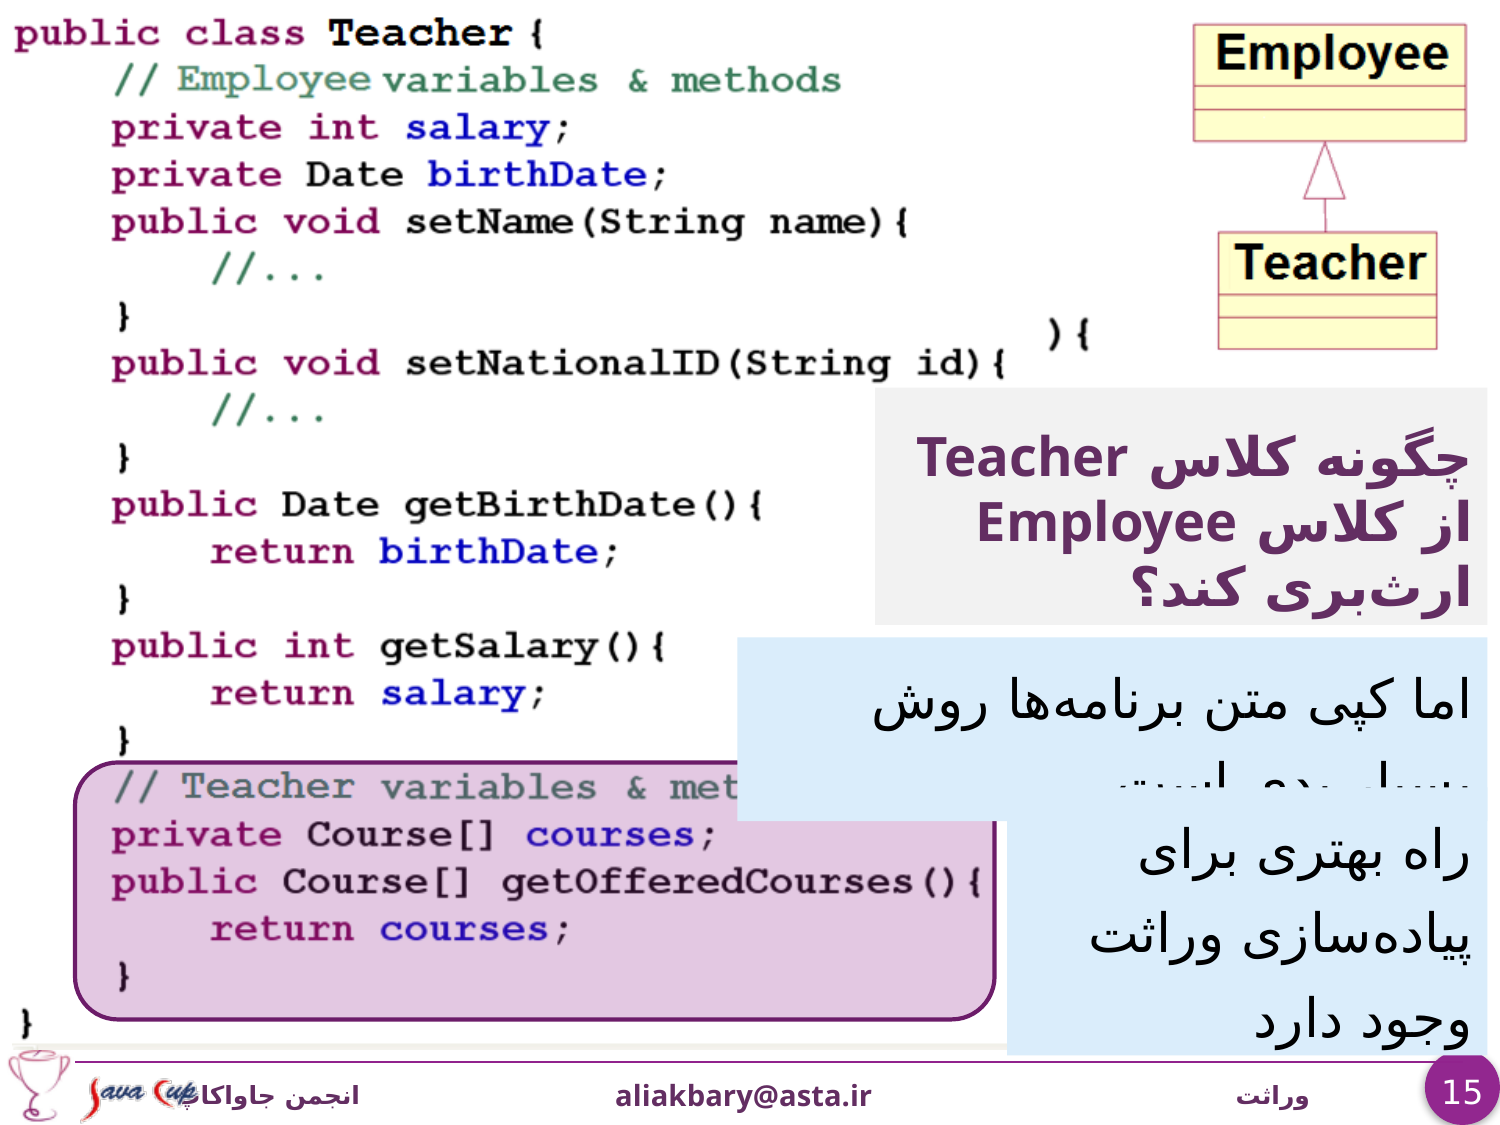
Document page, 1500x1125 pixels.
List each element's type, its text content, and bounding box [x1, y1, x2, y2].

title چگونه کلاس Teacher از کلاس Employee ارث‌بری کند؟ [1126, 387, 1488, 625]
text_box اما کپی متن برنامه‌ها روش بسيار بدی است [1126, 637, 1488, 787]
picture [1182, 11, 1488, 373]
text_box راه بهتری برای پیاده‌سازی وراثت وجود دارد [1123, 787, 1488, 1056]
picture [79, 1076, 200, 1125]
picture [6, 13, 1120, 1125]
